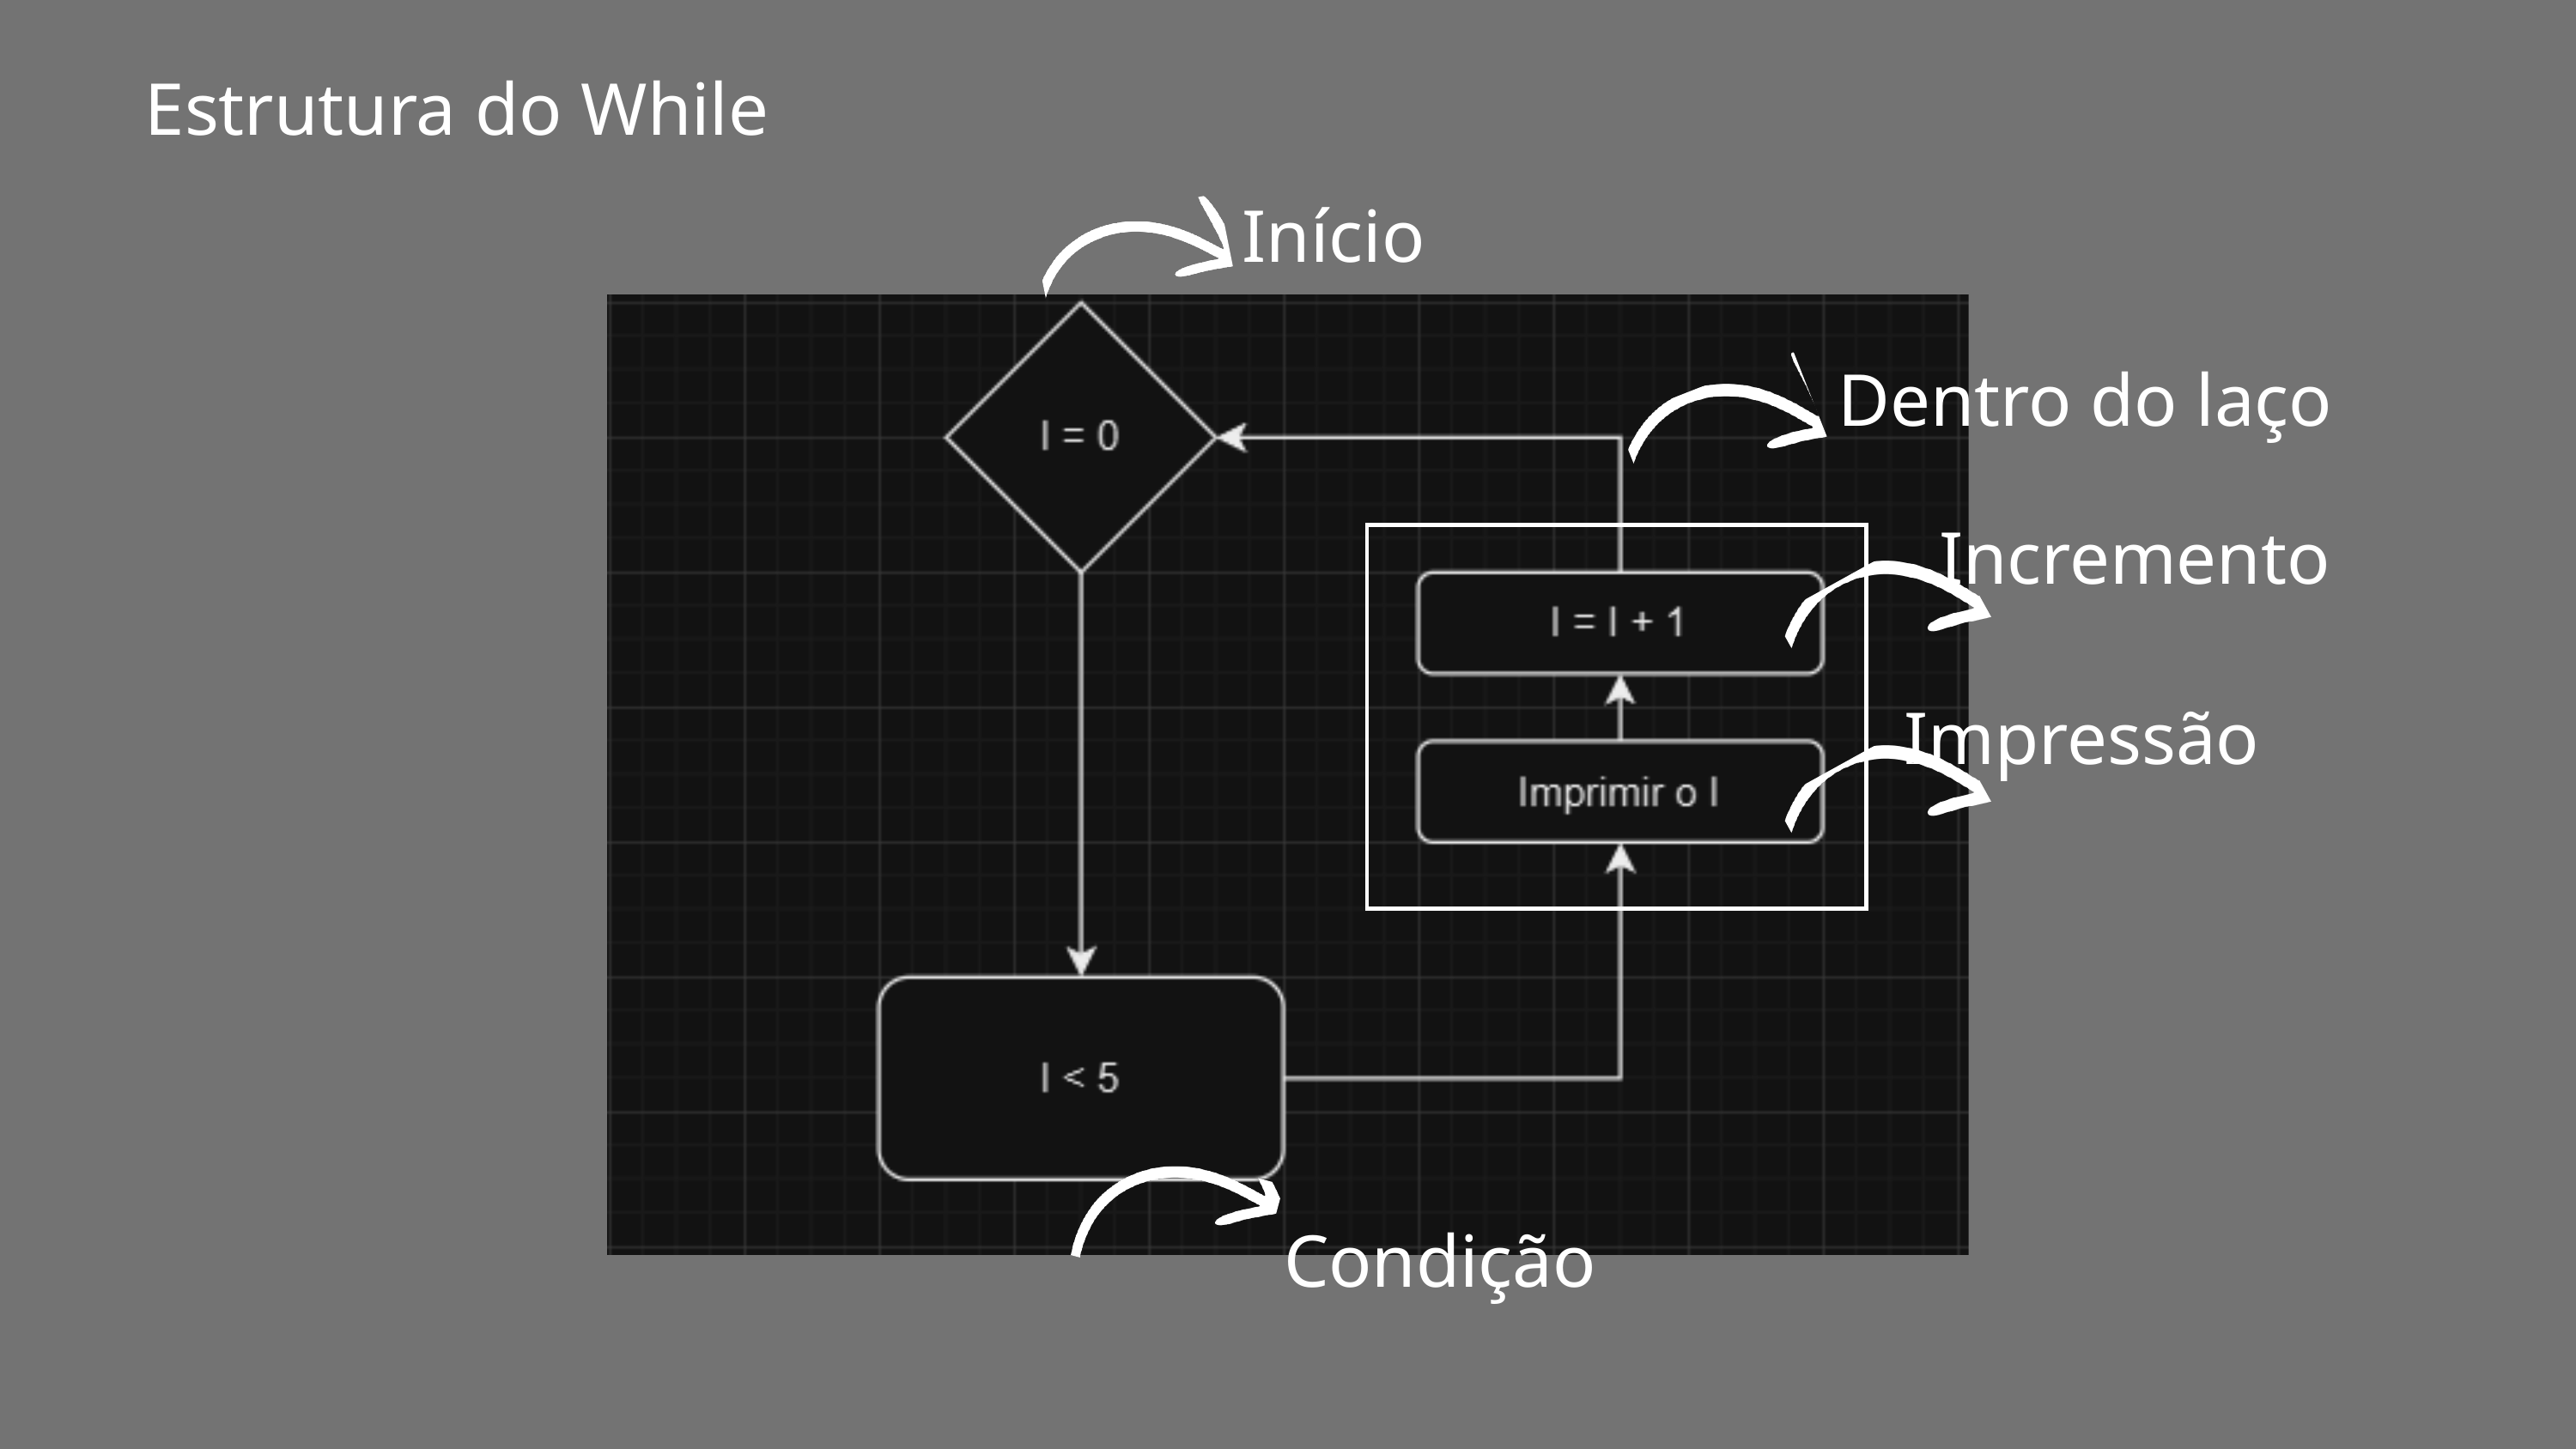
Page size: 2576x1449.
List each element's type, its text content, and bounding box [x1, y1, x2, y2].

text_box [1869, 709, 2000, 889]
text_box Condição [1284, 1201, 1615, 1301]
text_box Impressão [1904, 678, 2308, 779]
text_box Estrutura do While [144, 49, 1069, 149]
text_box Dentro do laço [1838, 340, 2373, 440]
text_box [607, 294, 1969, 1255]
text_box [1869, 525, 2000, 705]
text_box [1032, 192, 1242, 351]
text_box [1616, 350, 1838, 523]
text_box Início [1242, 176, 1436, 276]
text_box [1068, 1136, 1285, 1304]
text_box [1366, 524, 1867, 909]
text_box Incremento [1939, 498, 2342, 598]
